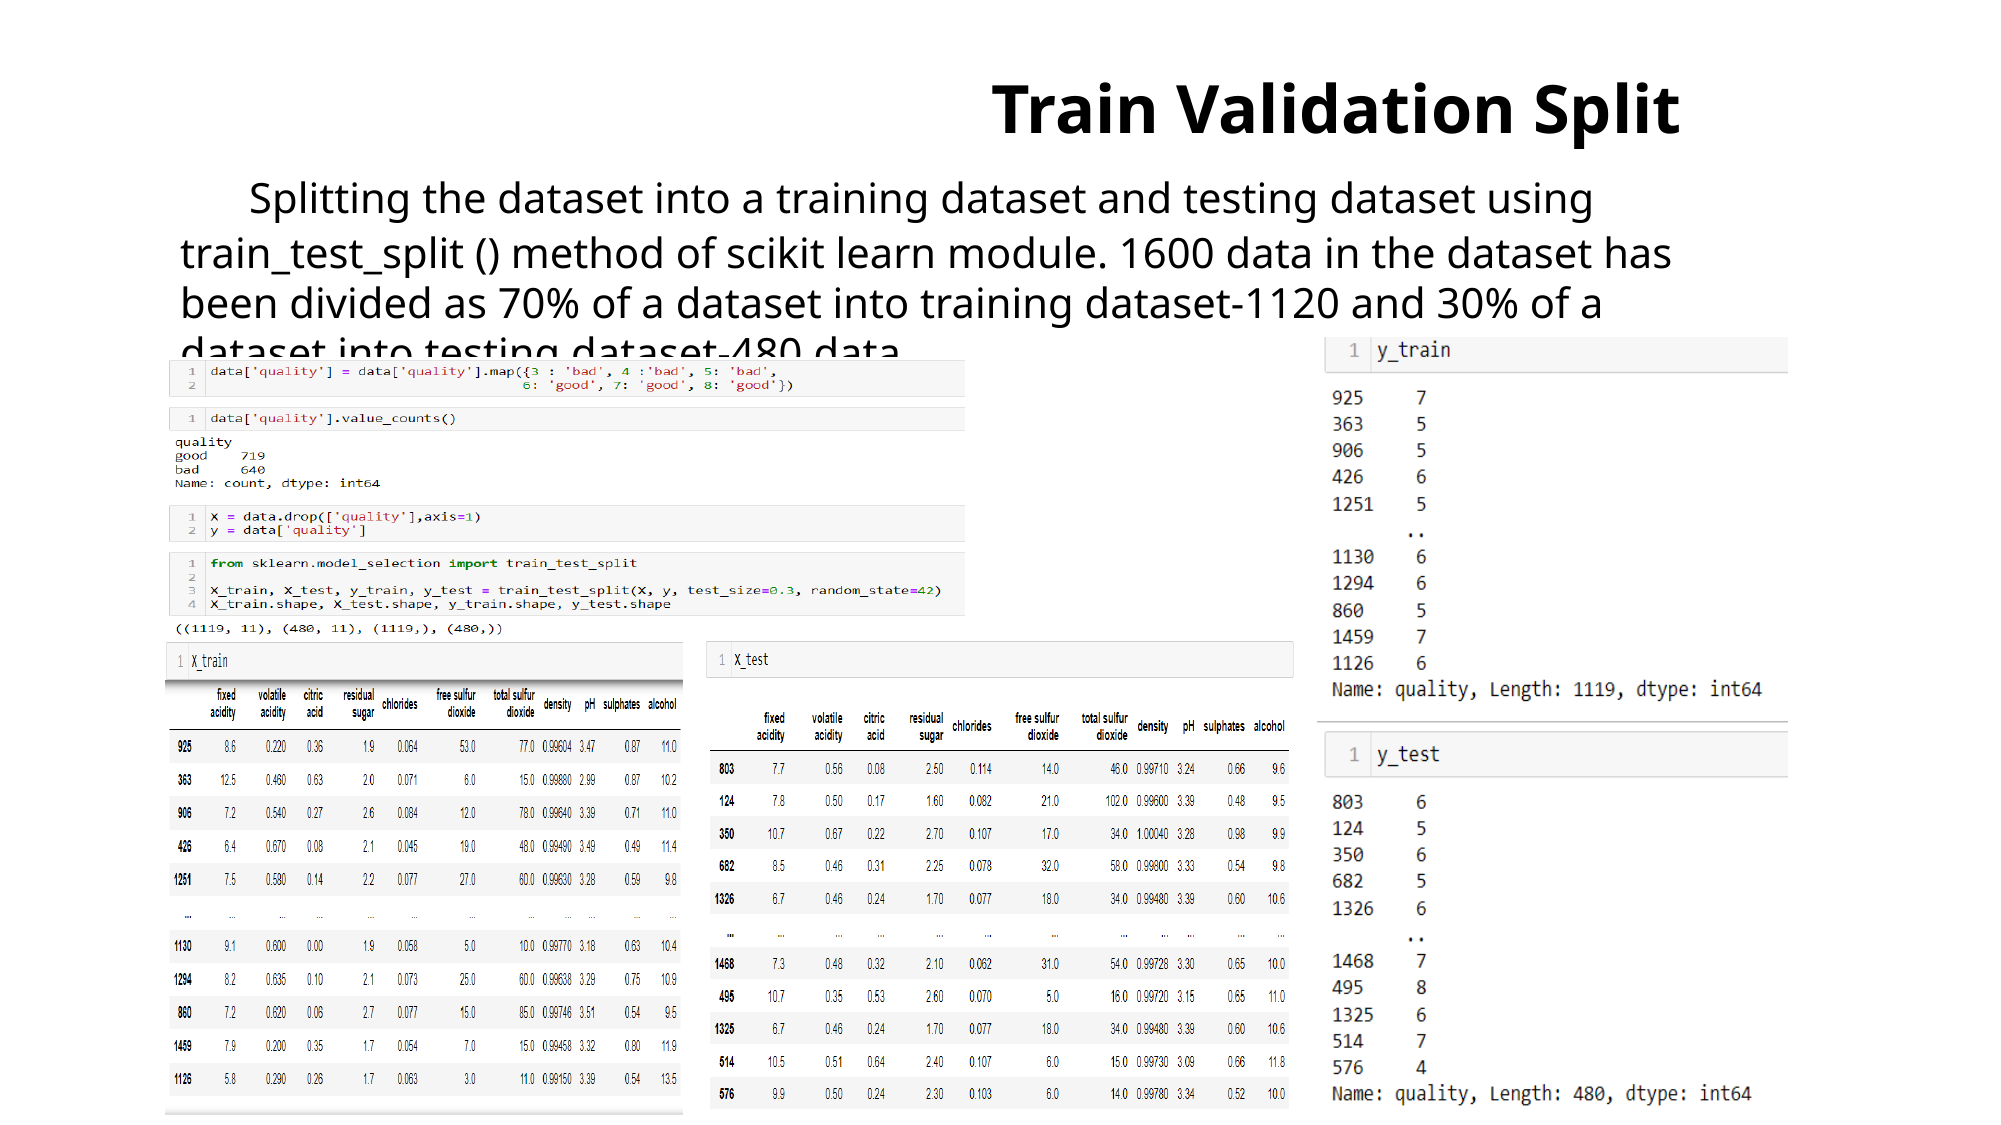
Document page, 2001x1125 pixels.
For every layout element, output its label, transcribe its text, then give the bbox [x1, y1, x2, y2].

picture [165, 639, 683, 1115]
picture [165, 357, 965, 635]
picture [704, 639, 1296, 1115]
text_box Train Validation Split Splitting the dataset into a training dataset and testing dataset using train_test_split () method of scikit learn module. 1600 data in the dataset has been divided as 70% of a dataset into training dataset-1120 and 30% of a dataset into testing dataset-480 data. [165, 60, 1764, 385]
picture [1317, 337, 1788, 1113]
